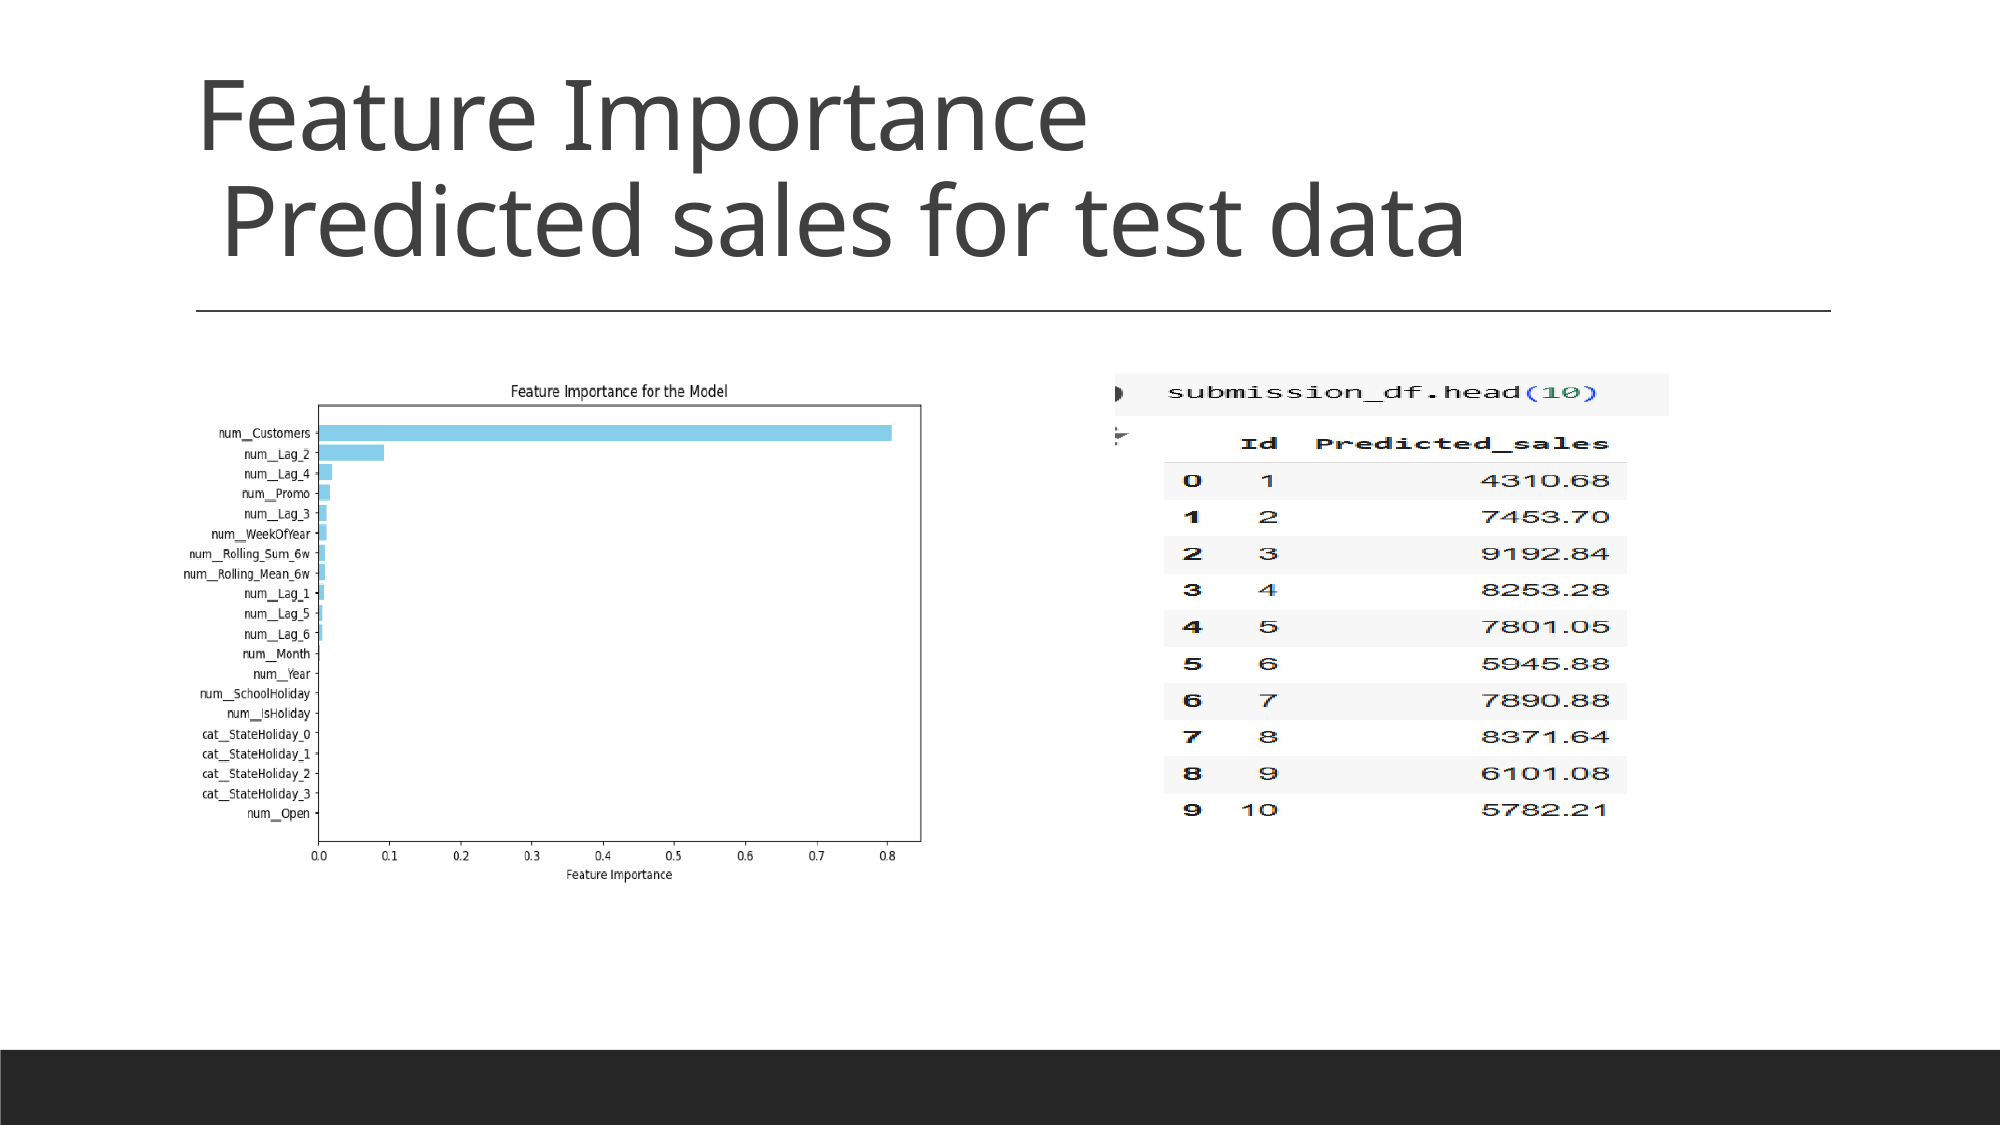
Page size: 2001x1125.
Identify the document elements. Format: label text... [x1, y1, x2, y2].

title Feature Importance Predicted sales for test data [180, 47, 1830, 285]
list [179, 373, 942, 898]
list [1115, 373, 1669, 841]
